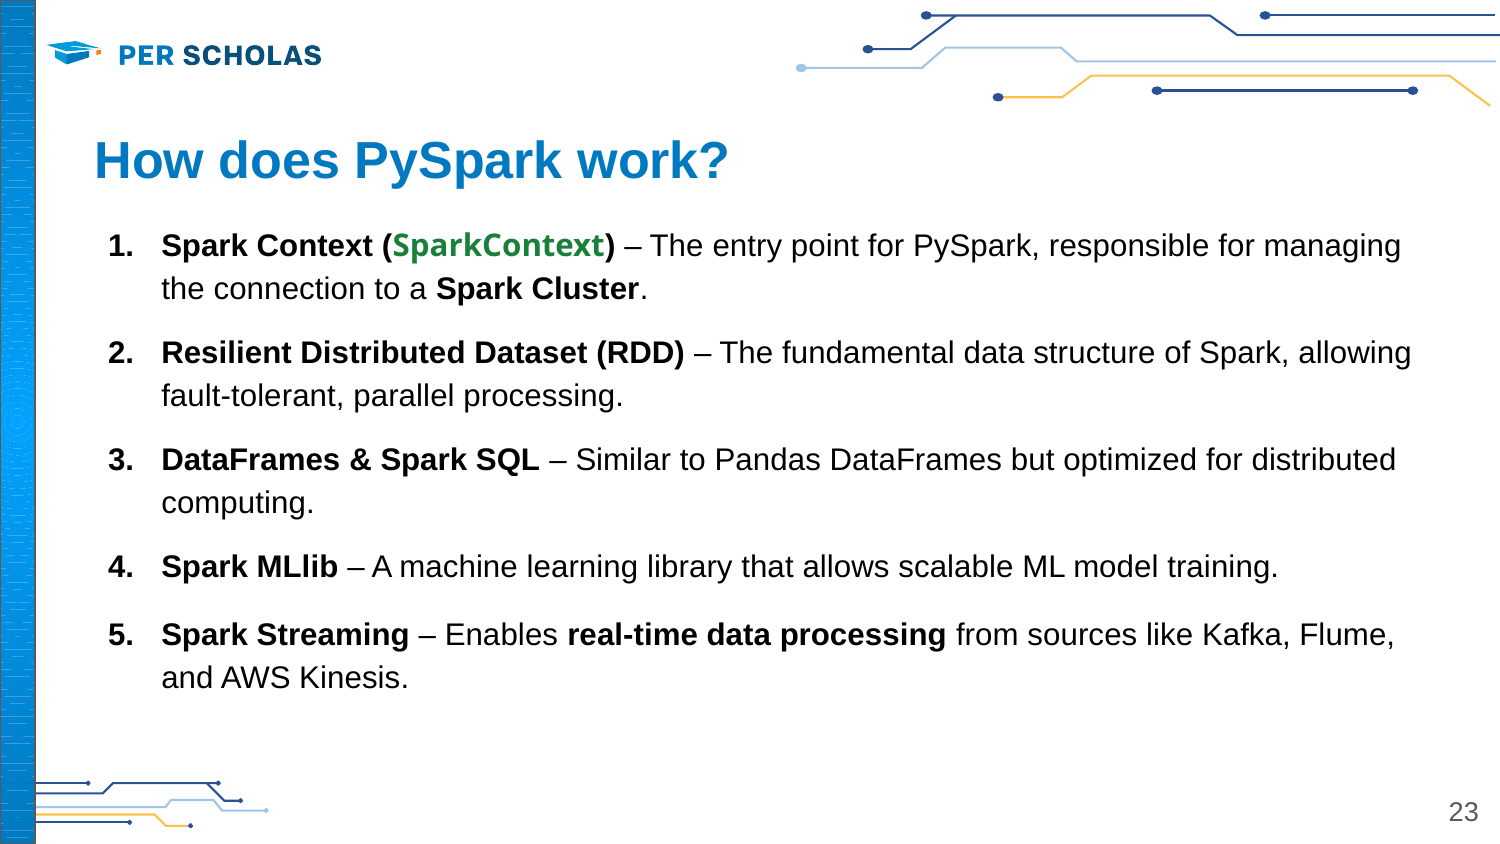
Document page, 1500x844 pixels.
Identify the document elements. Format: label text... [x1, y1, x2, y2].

list Spark Context (SparkContext) – The entry point for PySpark, responsible for managing the connection to a Spark Cluster. Resilient Distributed Dataset (RDD) – The fundamental data structure of Spark, allowing fault-tolerant, parallel processing. DataFrames & Spark SQL – Similar to Pandas DataFrames but optimized for distributed computing. Spark MLlib – A machine learning library that allows scalable ML model training. Spark Streaming – Enables real-time data processing from sources like Kafka, Flume, and AWS Kinesis. [71, 204, 1469, 766]
title How does PySpark work? [79, 110, 1478, 205]
slide_number ‹#› [1403, 779, 1494, 844]
picture [36, 17, 339, 83]
